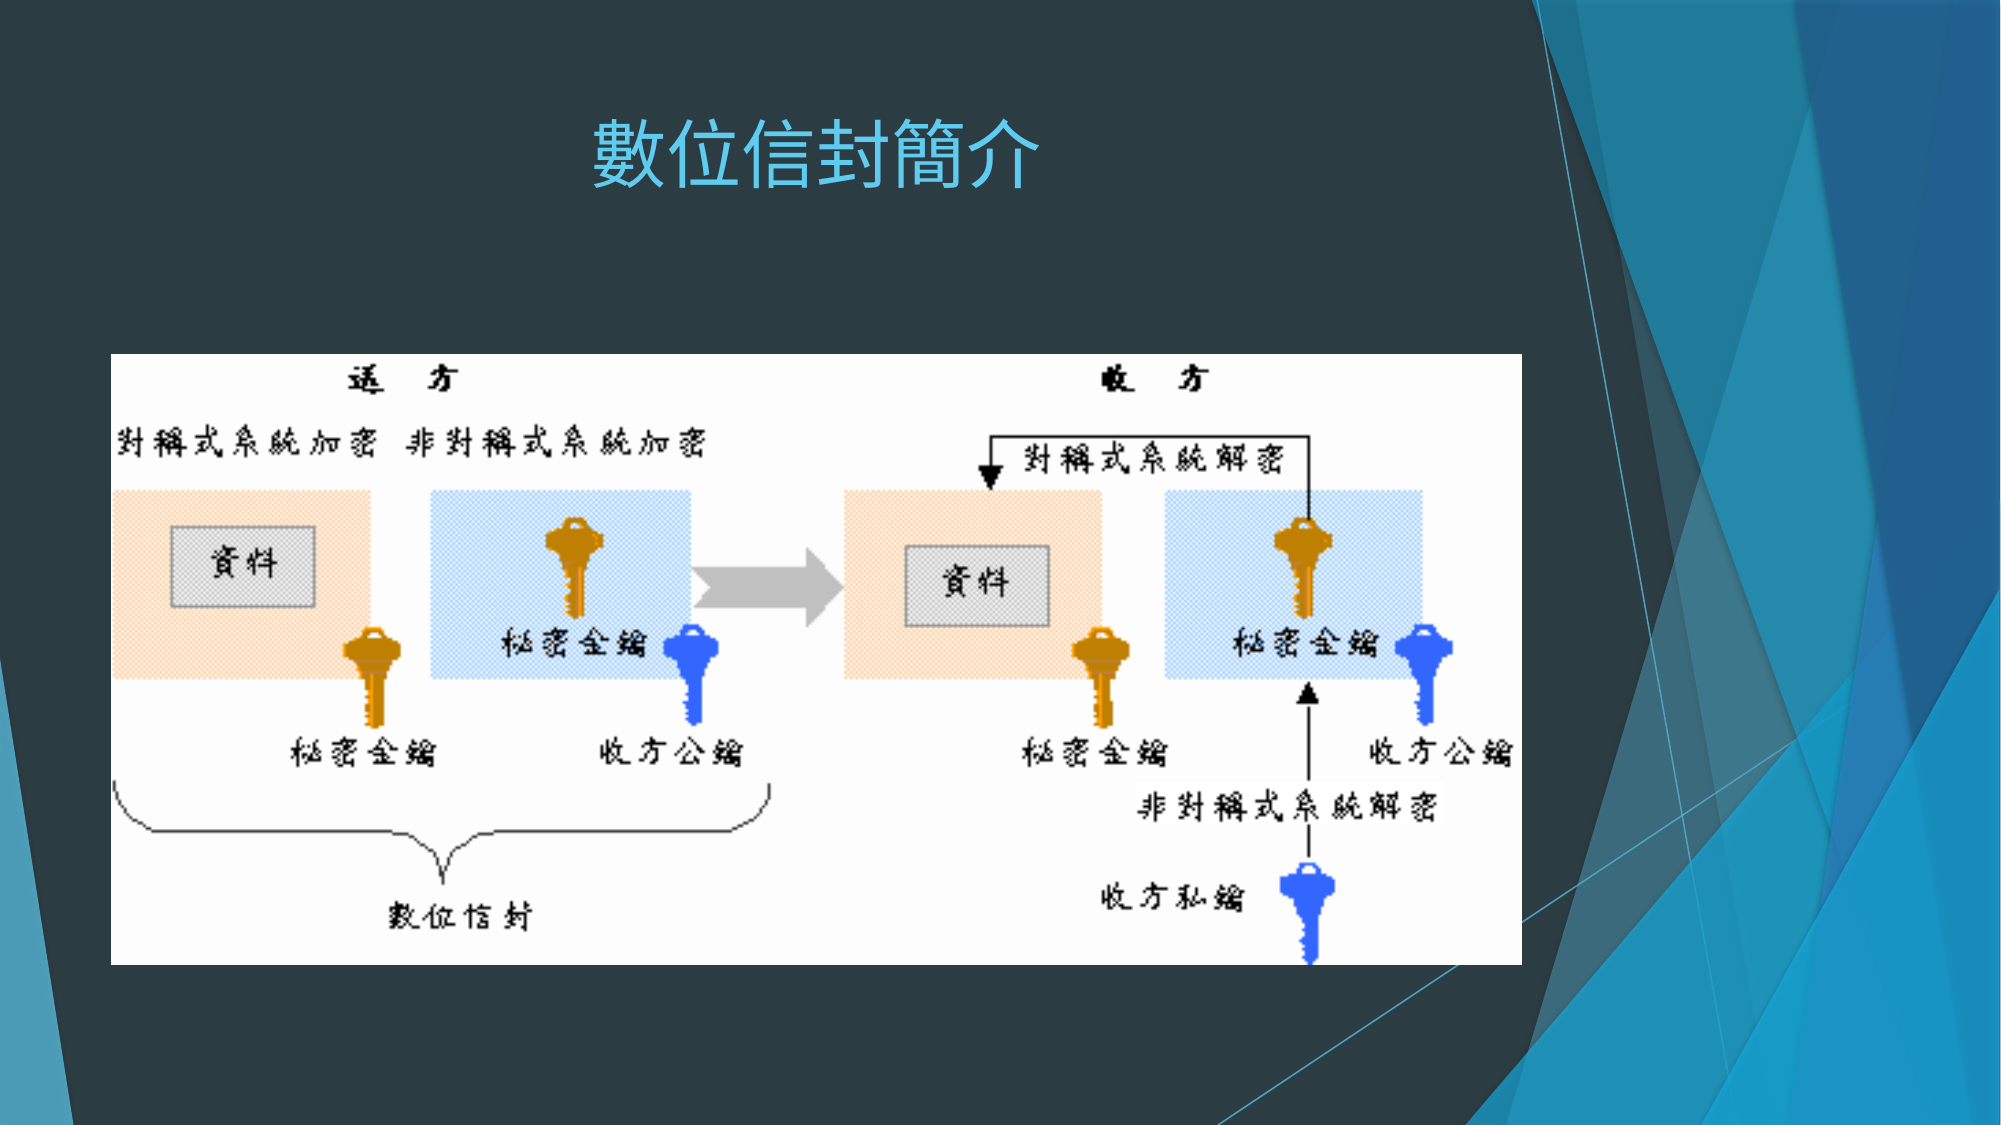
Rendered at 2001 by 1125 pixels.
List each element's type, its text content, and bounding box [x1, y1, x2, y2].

title 數位信封簡介 [111, 99, 1522, 317]
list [110, 353, 1522, 966]
